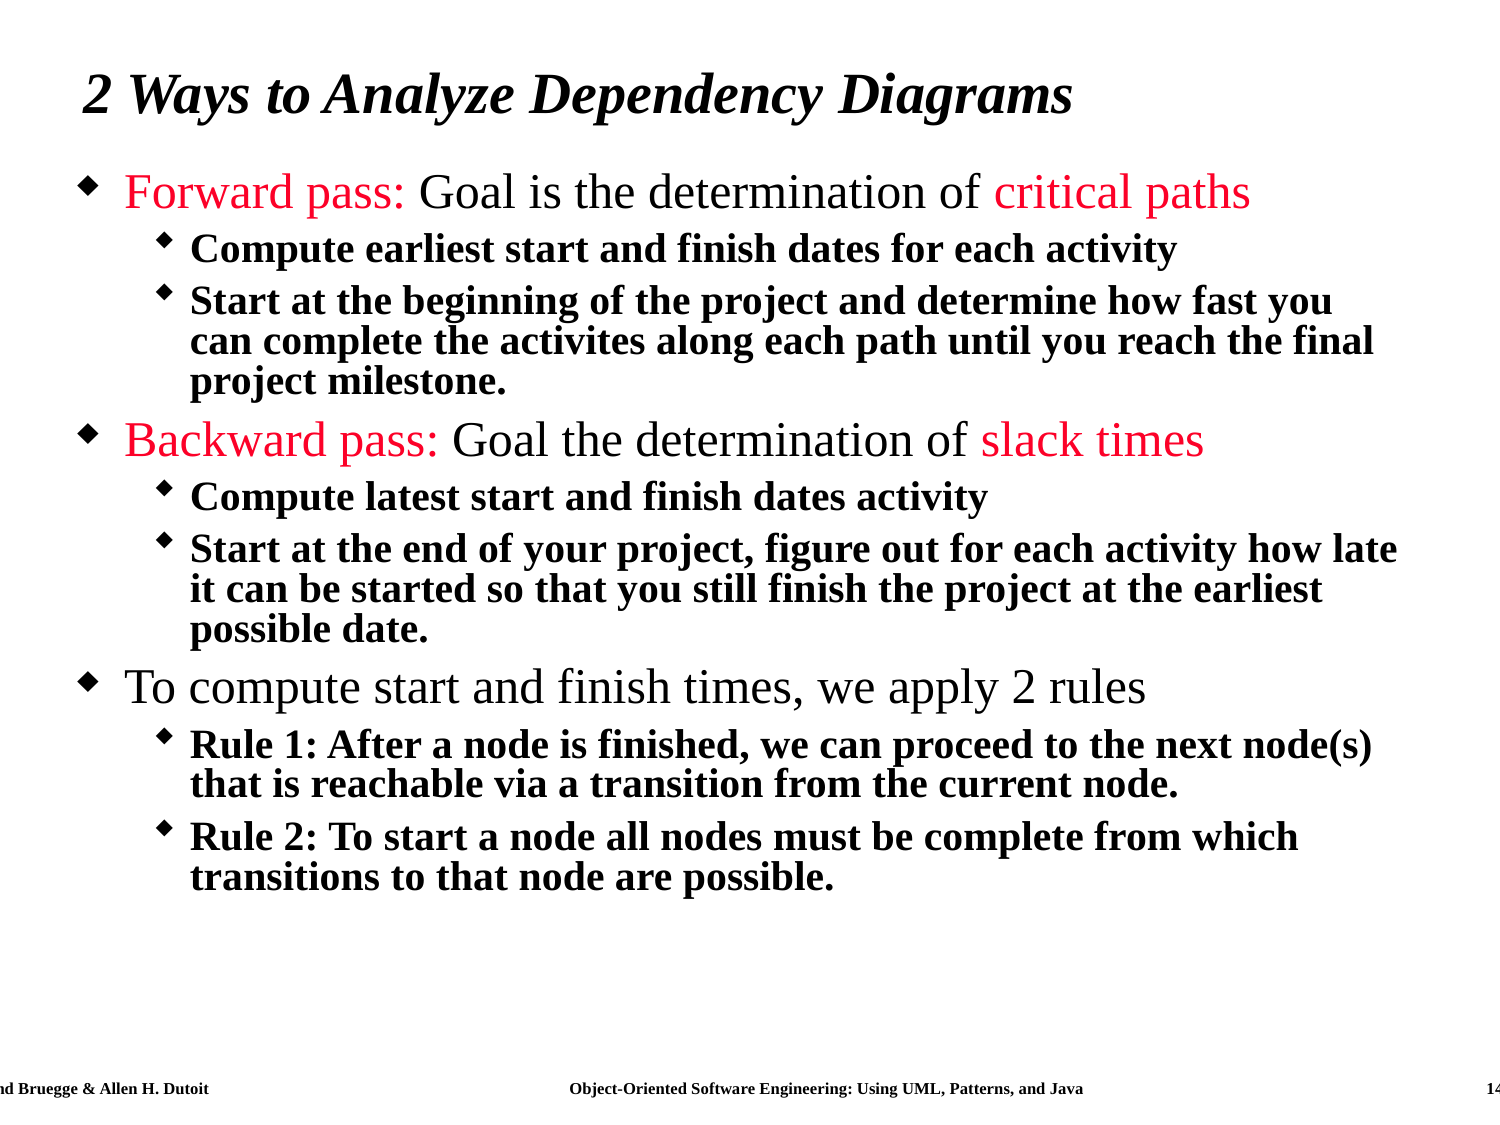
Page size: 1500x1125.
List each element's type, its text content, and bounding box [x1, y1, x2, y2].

title 2 Ways to Analyze Dependency Diagrams [68, 36, 1407, 153]
list Forward pass: Goal is the determination of critical paths Compute earliest start and finish dates for each activity Start at the beginning of the project and determine how fast you can complete the activites along each path until you reach the final project milestone. Backward pass: Goal the determination of slack times Compute latest start and finish dates activity Start at the end of your project, figure out for each activity how late it can be started so that you still finish the project at the earliest possible date. To compute start and finish times, we apply 2 rules Rule 1: After a node is finished, we can proceed to the next node(s) that is reachable via a transition from the current node. Rule 2: To start a node all nodes must be complete from which transitions to that node are possible. [62, 162, 1417, 950]
